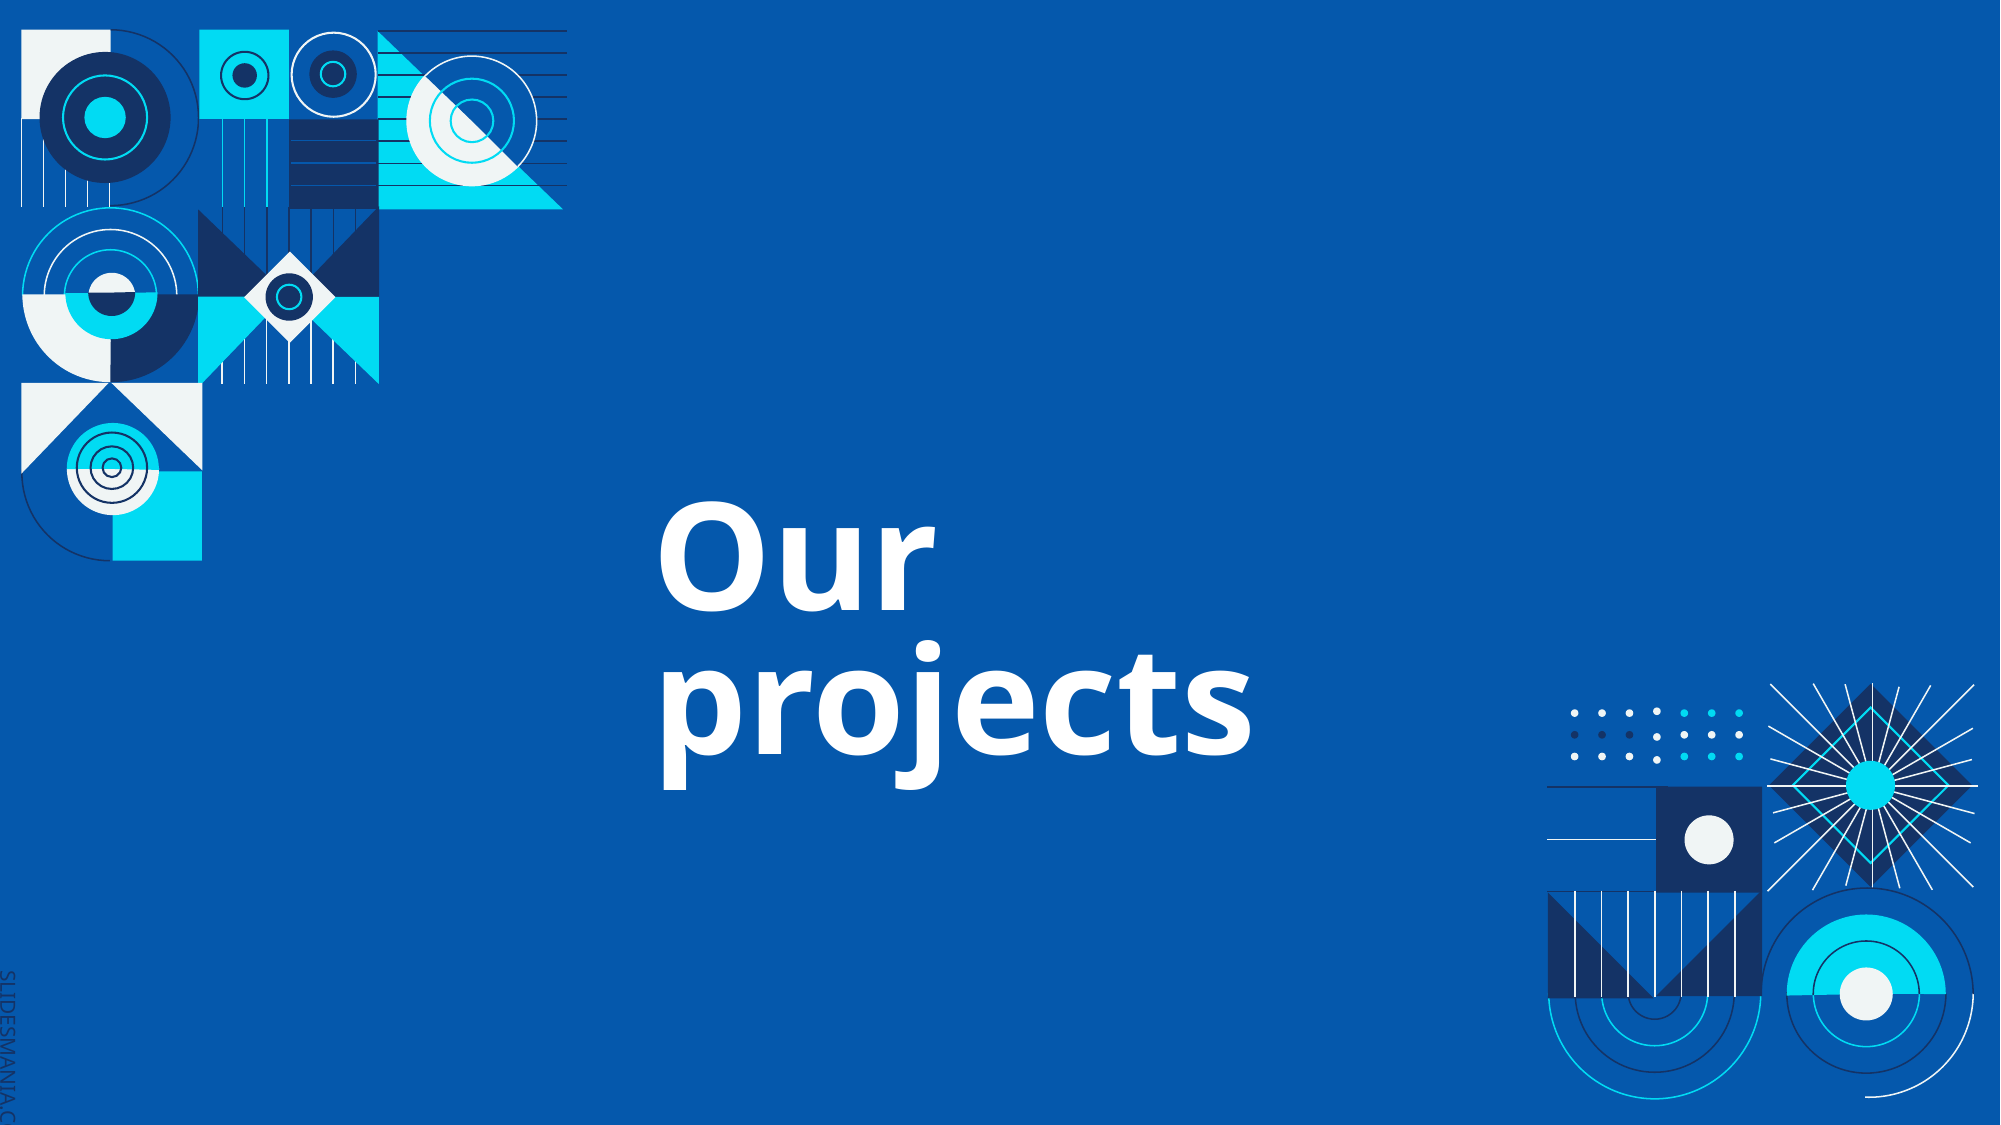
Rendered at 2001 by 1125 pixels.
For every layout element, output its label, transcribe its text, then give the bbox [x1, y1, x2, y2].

title Our projects [632, 475, 1368, 650]
